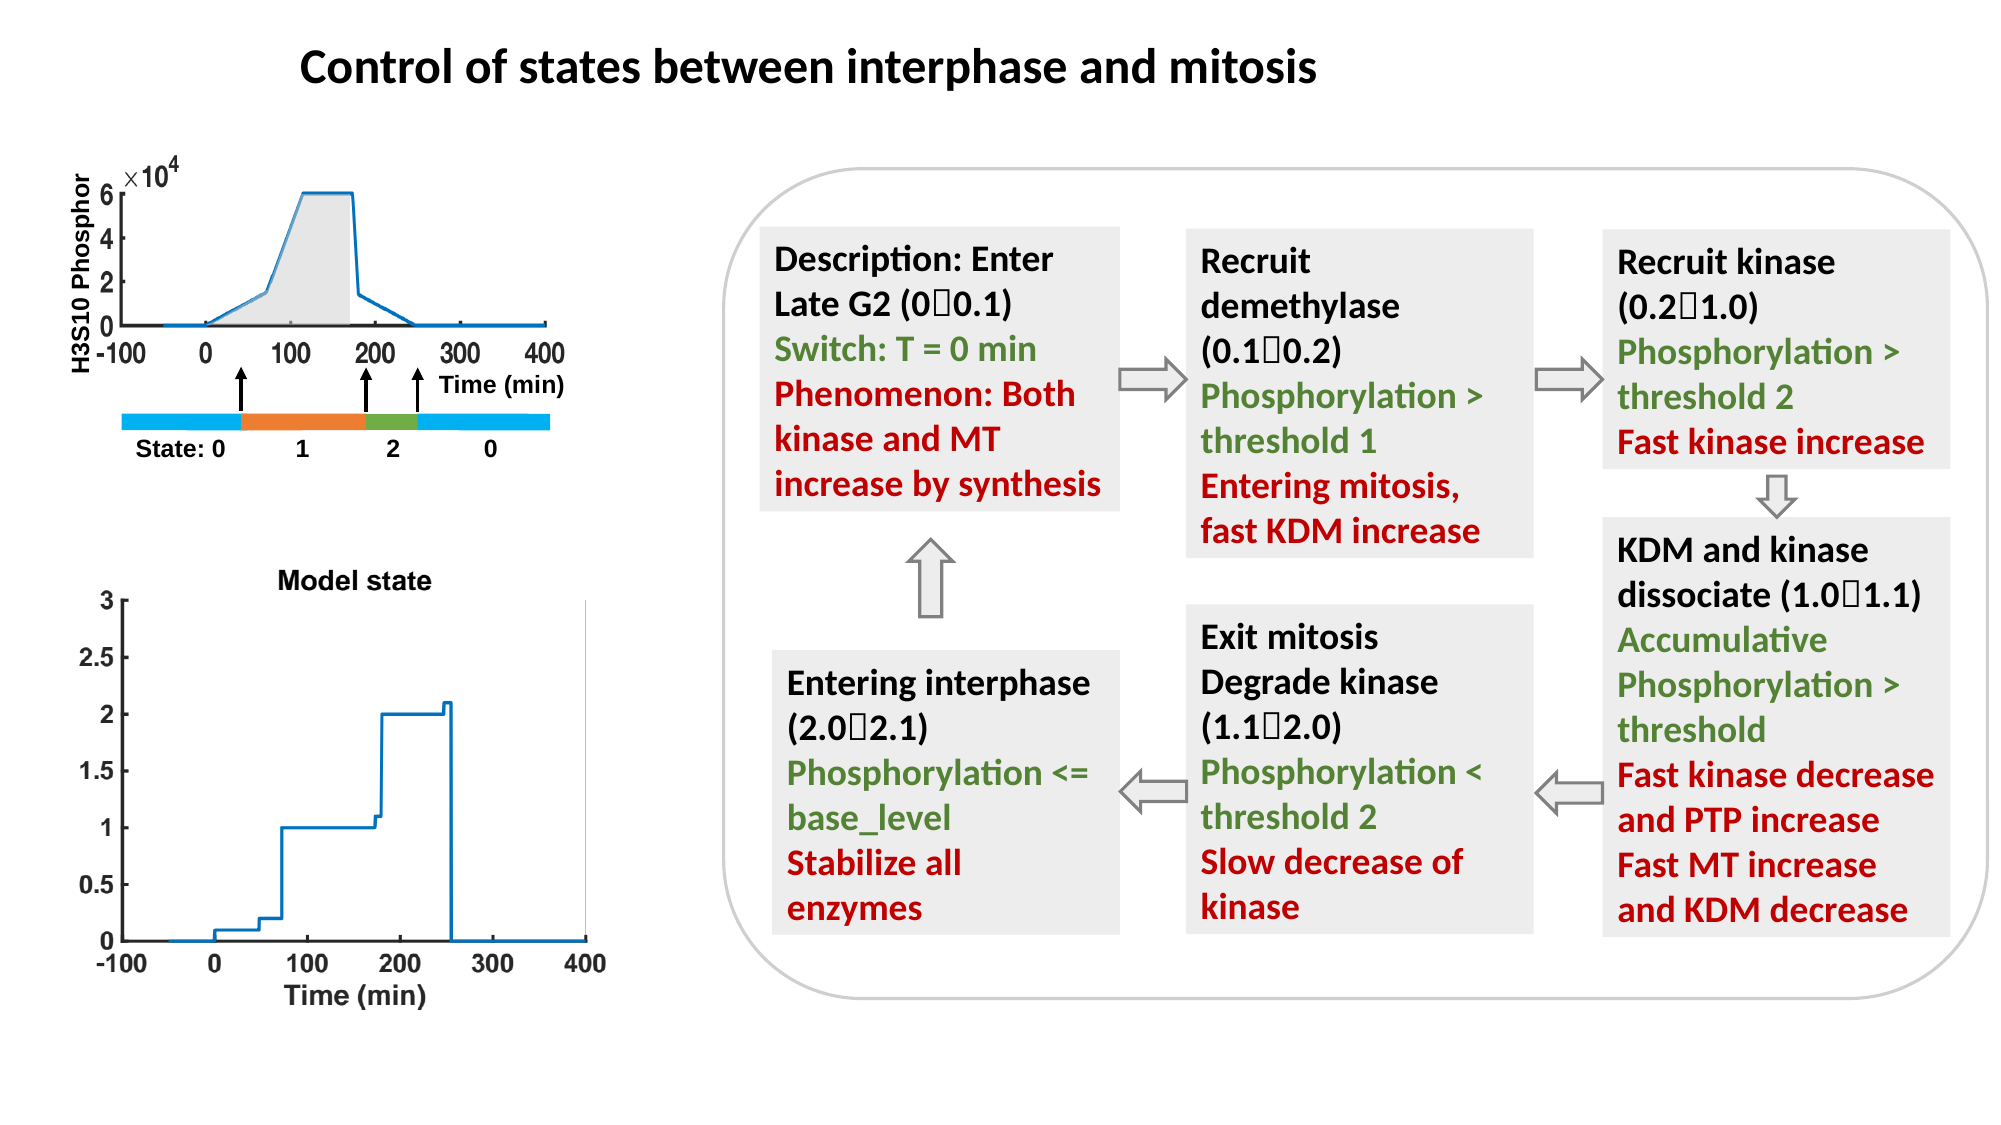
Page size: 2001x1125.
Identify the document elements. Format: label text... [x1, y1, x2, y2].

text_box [62, 150, 575, 473]
text_box [722, 167, 1989, 1000]
text_box [906, 537, 956, 618]
text_box Control of states between interphase and mitosis [285, 26, 1729, 101]
picture [73, 561, 642, 1010]
